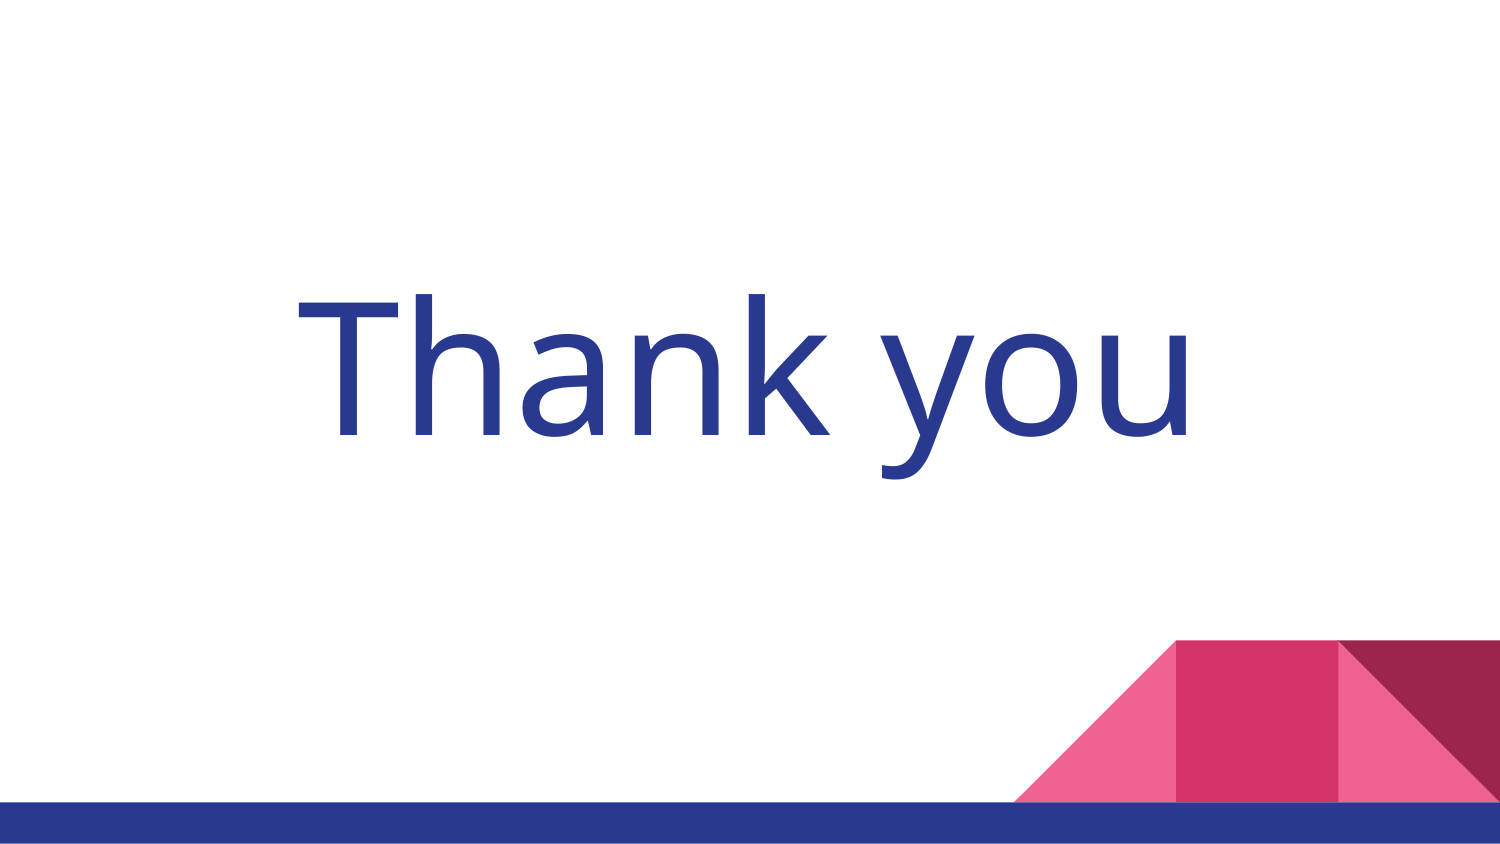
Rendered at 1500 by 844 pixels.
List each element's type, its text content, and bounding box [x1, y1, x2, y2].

list Thank you [51, 201, 1449, 750]
